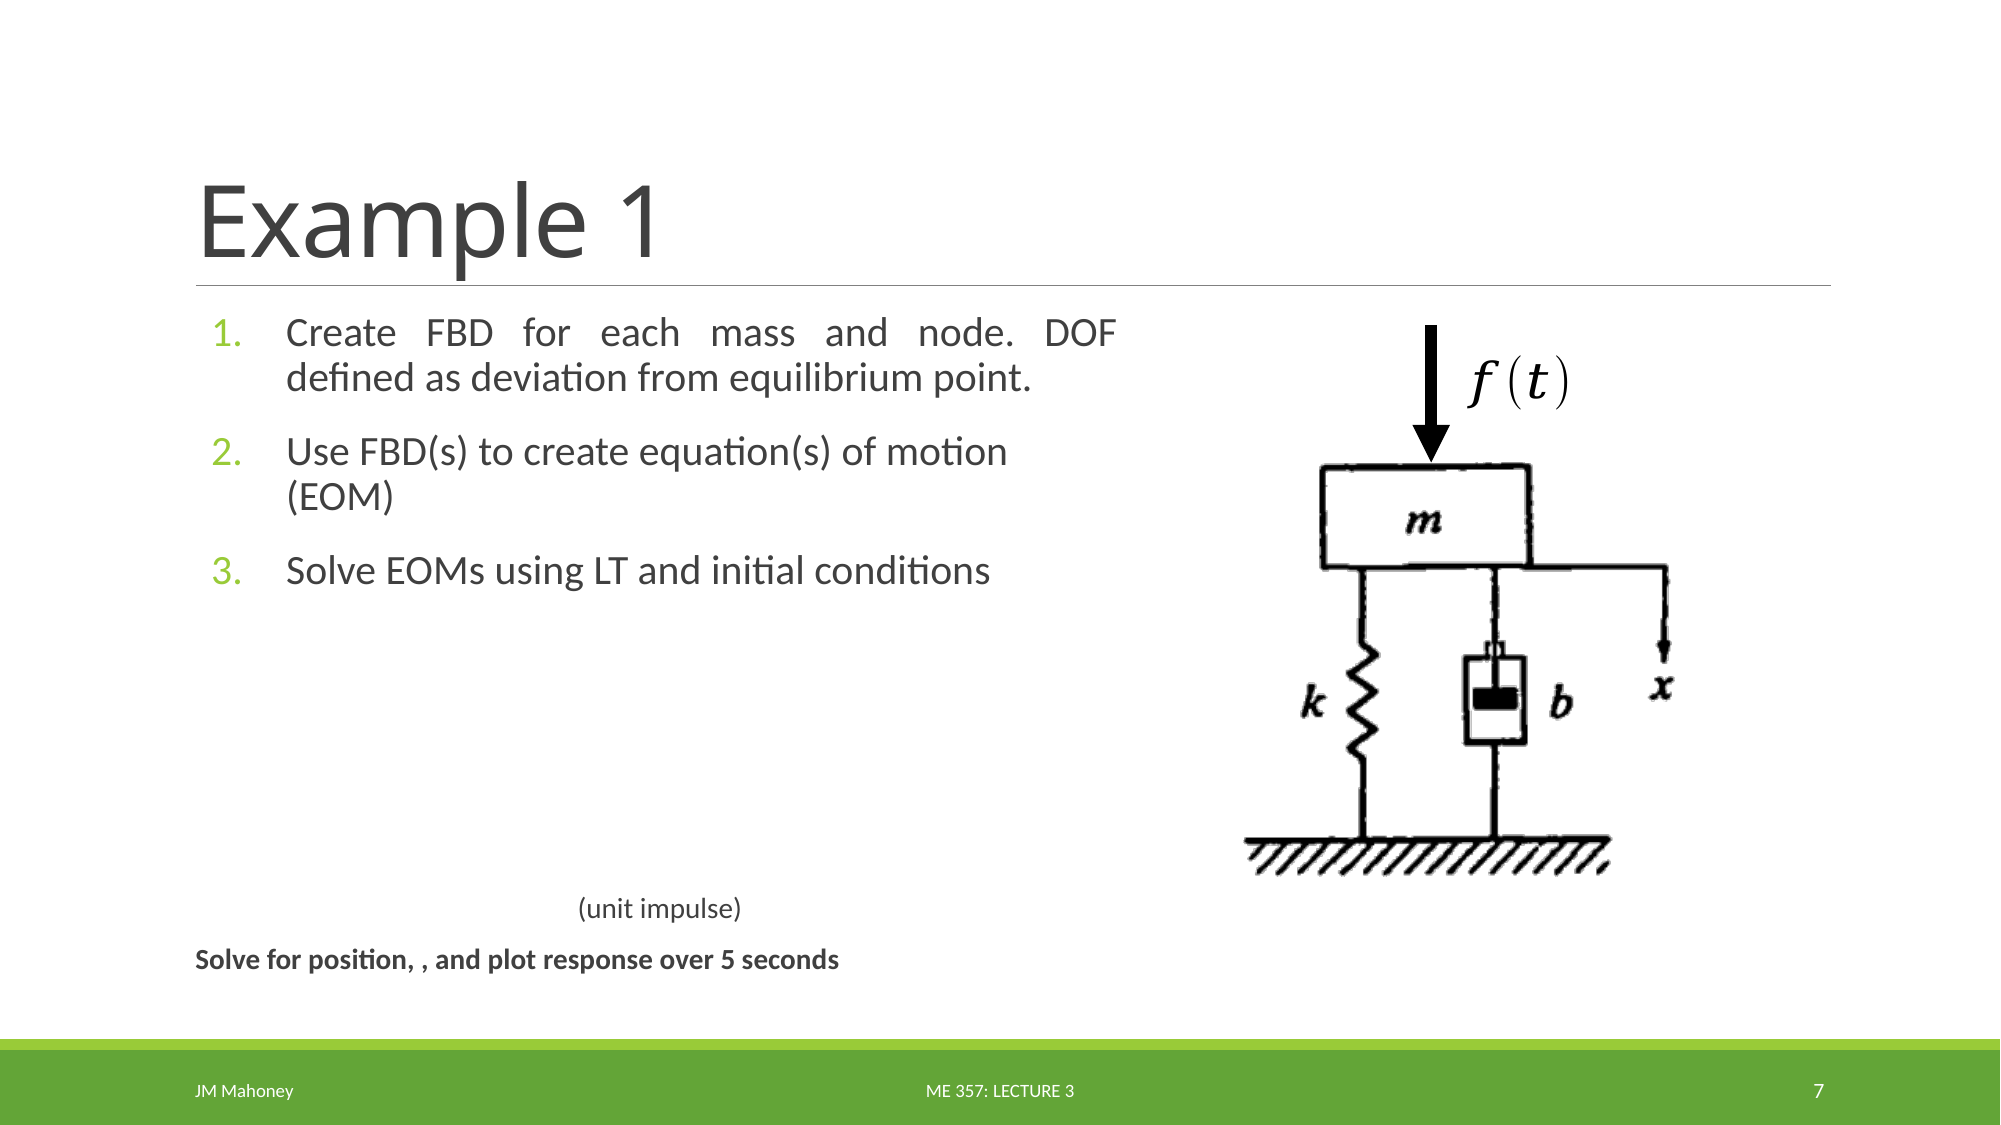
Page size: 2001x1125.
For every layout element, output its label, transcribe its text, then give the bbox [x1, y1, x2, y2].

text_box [1243, 324, 1676, 877]
title Example 1 [180, 47, 1830, 285]
footer ME 357: Lecture 3 [604, 1059, 1396, 1120]
list Create FBD for each mass and node. DOF defined as deviation from equilibrium point. Use FBD(s) to create equation(s) of motion (EOM) Solve EOMs using LT and initial conditions [192, 302, 1118, 963]
slide_number JM Mahoney [180, 1059, 586, 1120]
slide_number 7 [1624, 1059, 1840, 1120]
